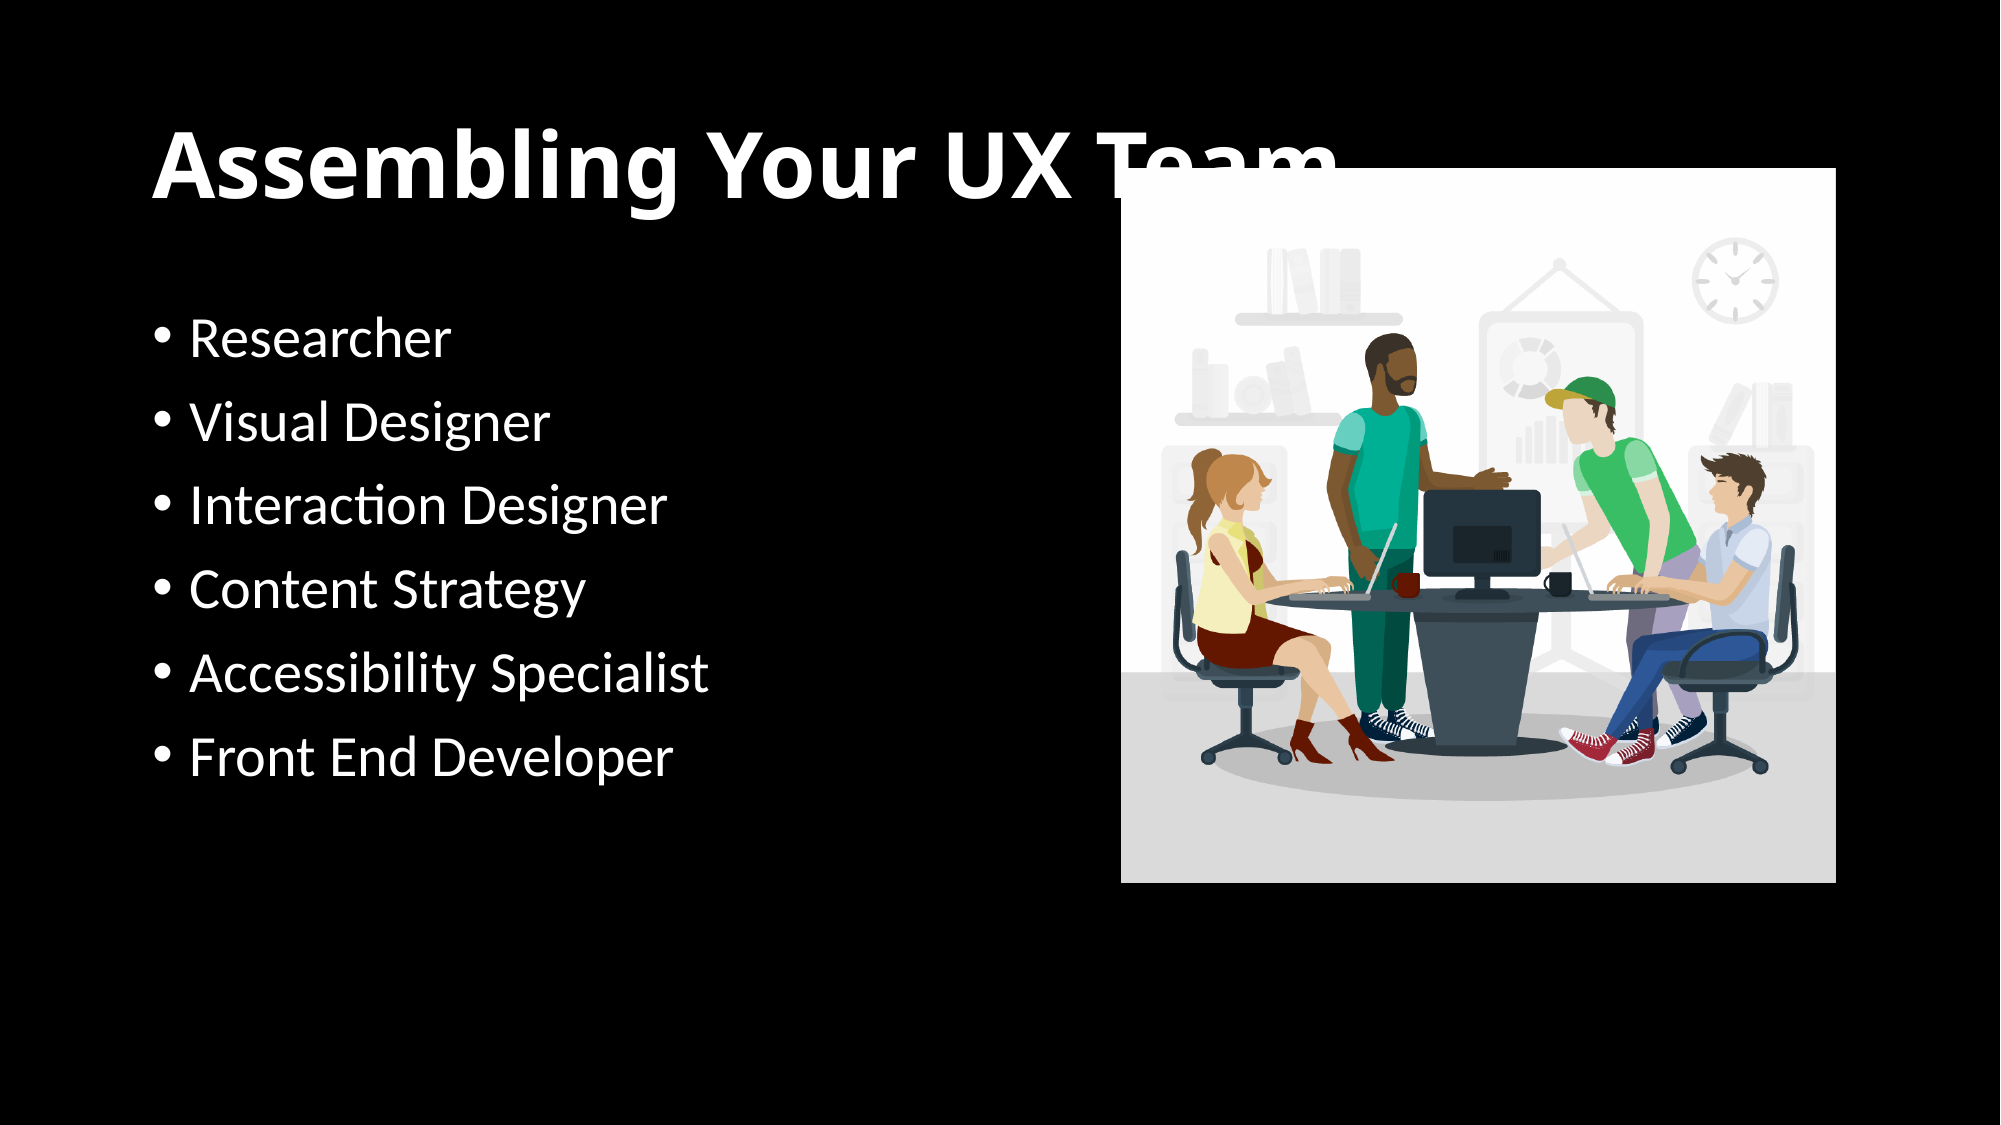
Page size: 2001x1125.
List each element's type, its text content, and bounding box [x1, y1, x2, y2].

title Assembling Your UX Team [137, 59, 1863, 278]
list Researcher Visual Designer Interaction Designer Content Strategy Accessibility Specialist Front End Developer [137, 299, 879, 1014]
picture [1121, 168, 1836, 883]
